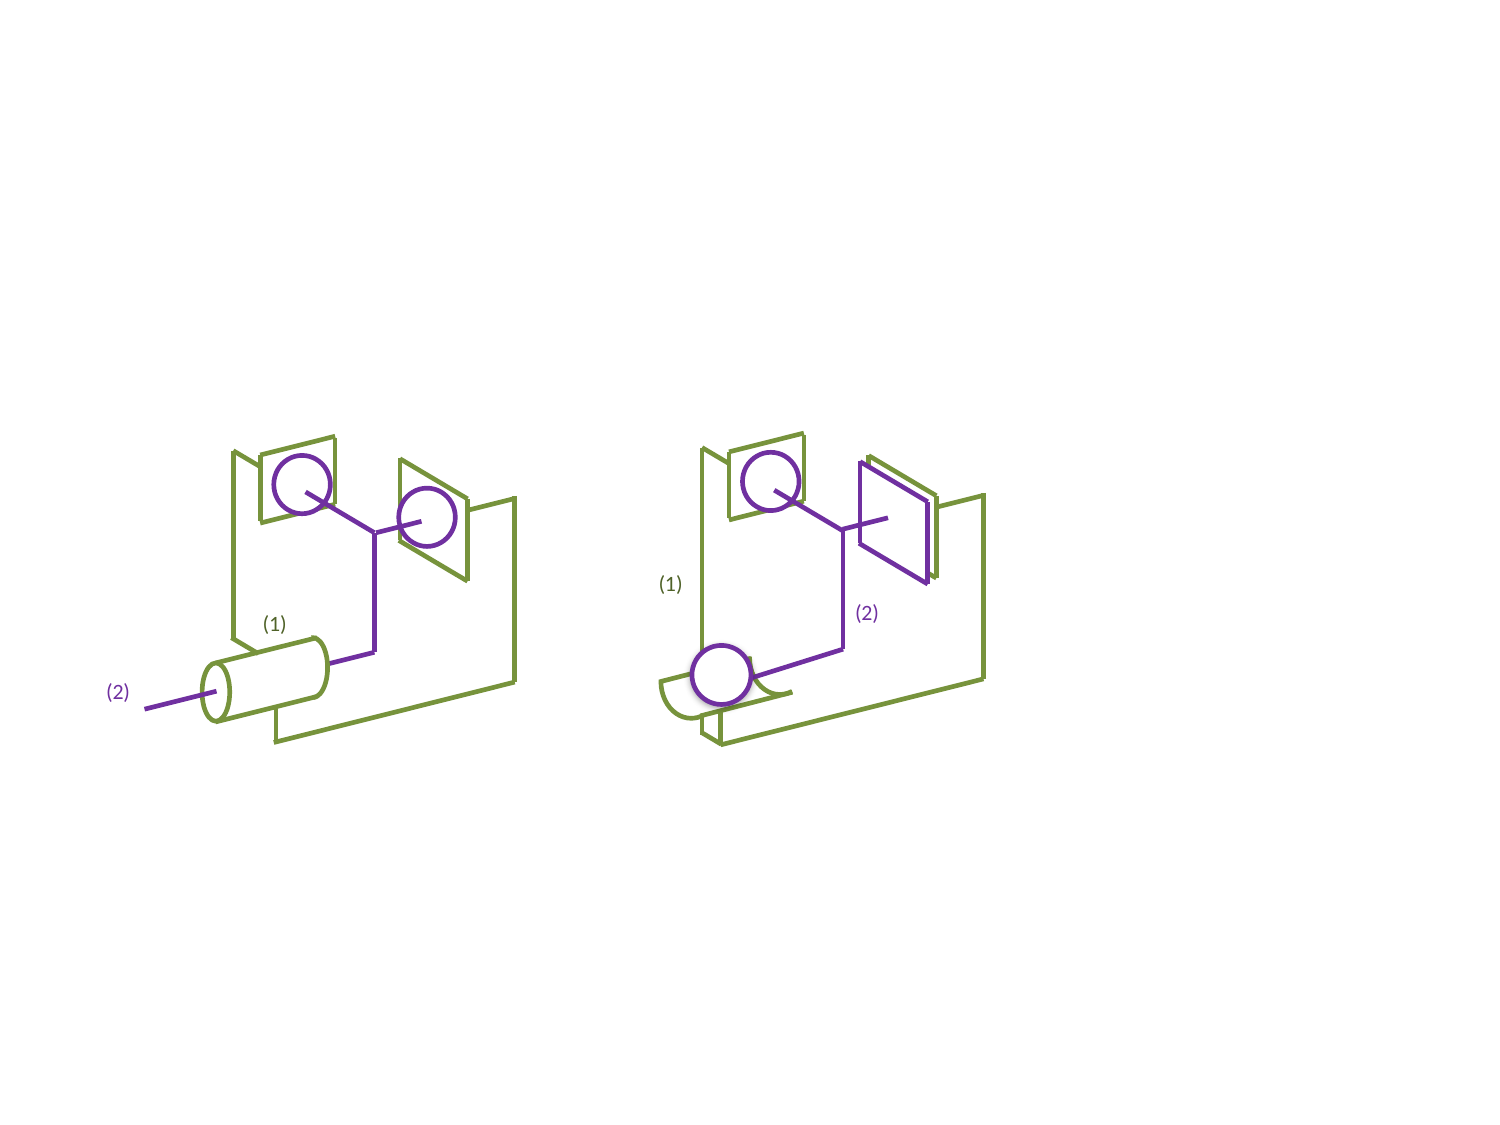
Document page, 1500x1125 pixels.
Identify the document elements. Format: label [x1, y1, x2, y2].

text_box [88, 435, 515, 744]
text_box [640, 432, 984, 746]
